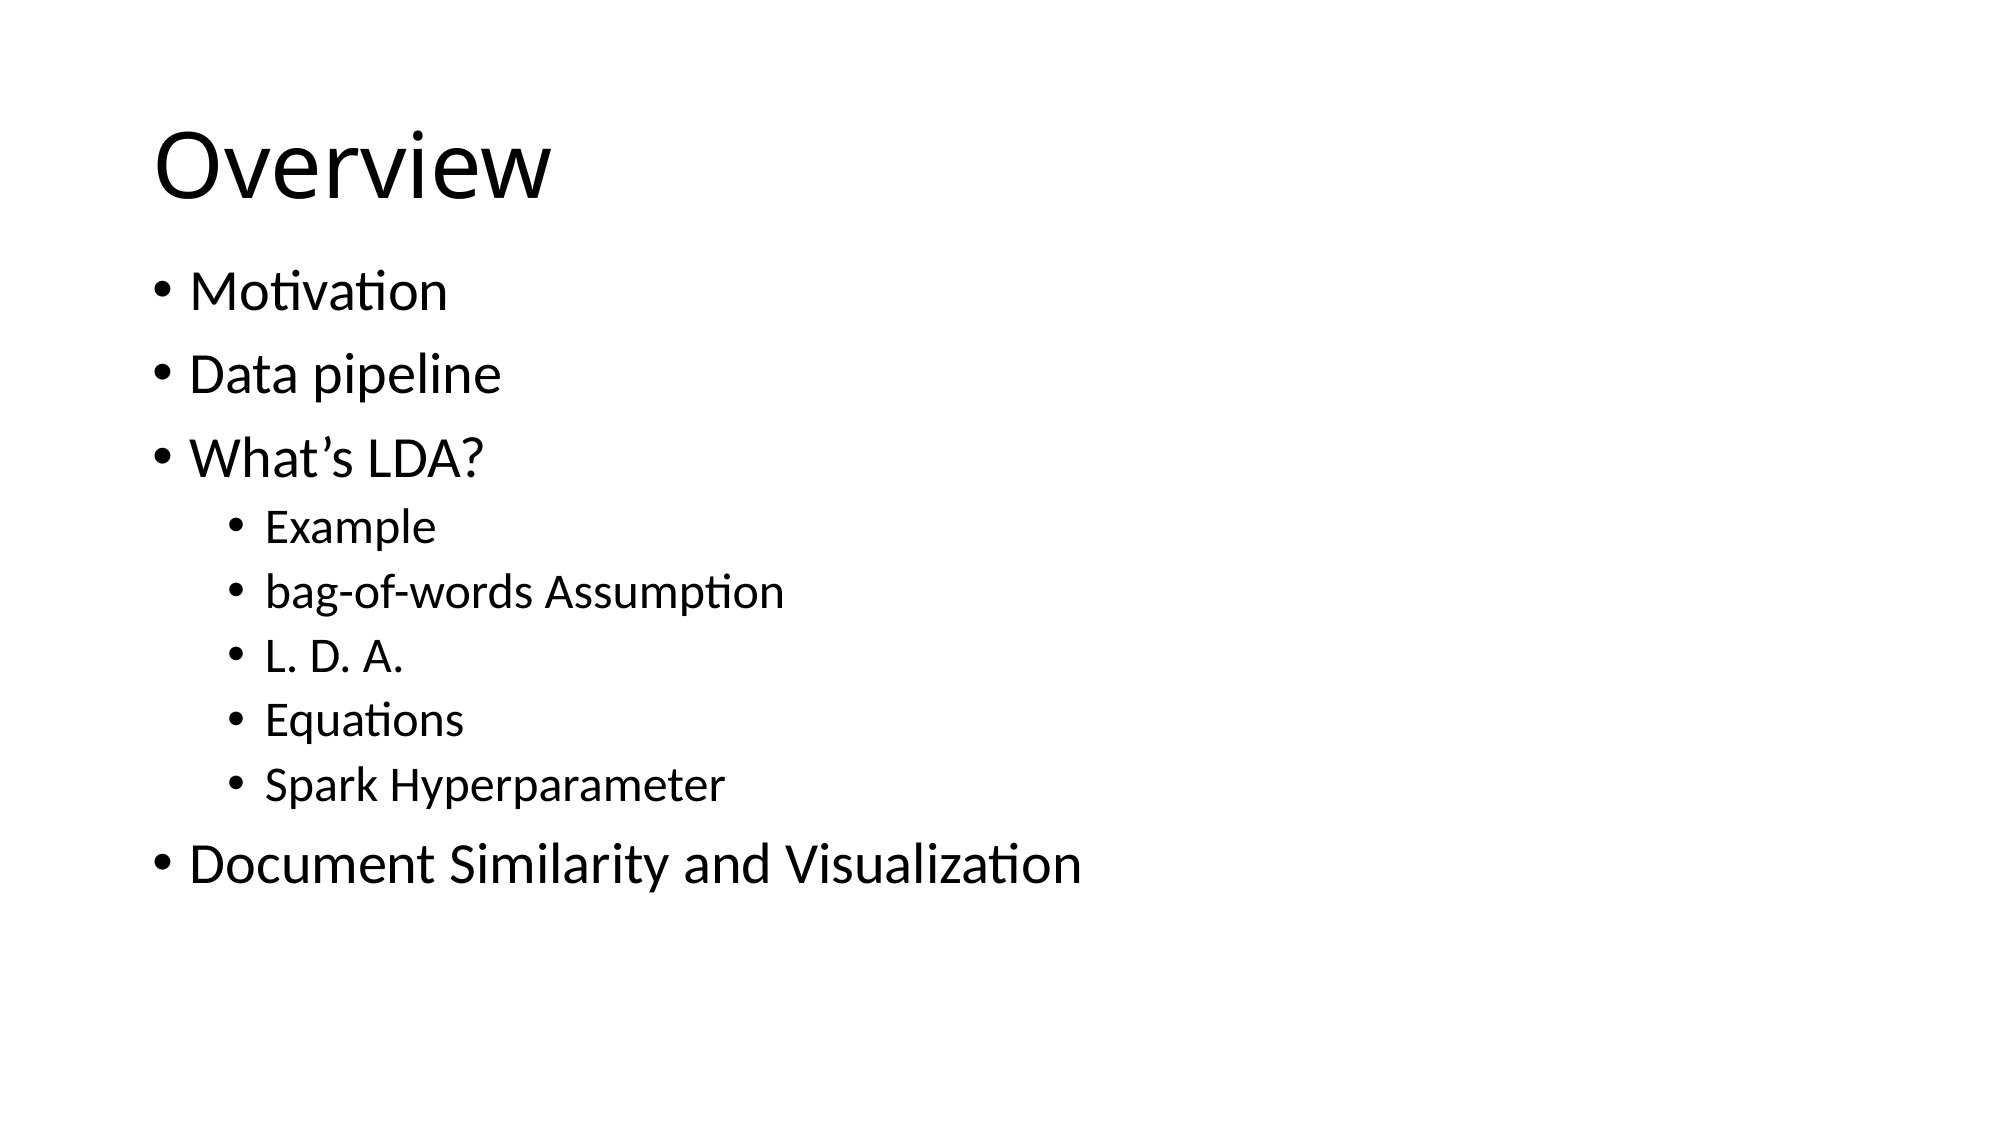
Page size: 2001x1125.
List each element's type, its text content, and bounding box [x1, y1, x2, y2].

list Motivation Data pipeline What’s LDA? Example bag-of-words Assumption L. D. A. Equations Spark Hyperparameter Document Similarity and Visualization [137, 252, 1863, 967]
title Overview [137, 59, 1863, 252]
